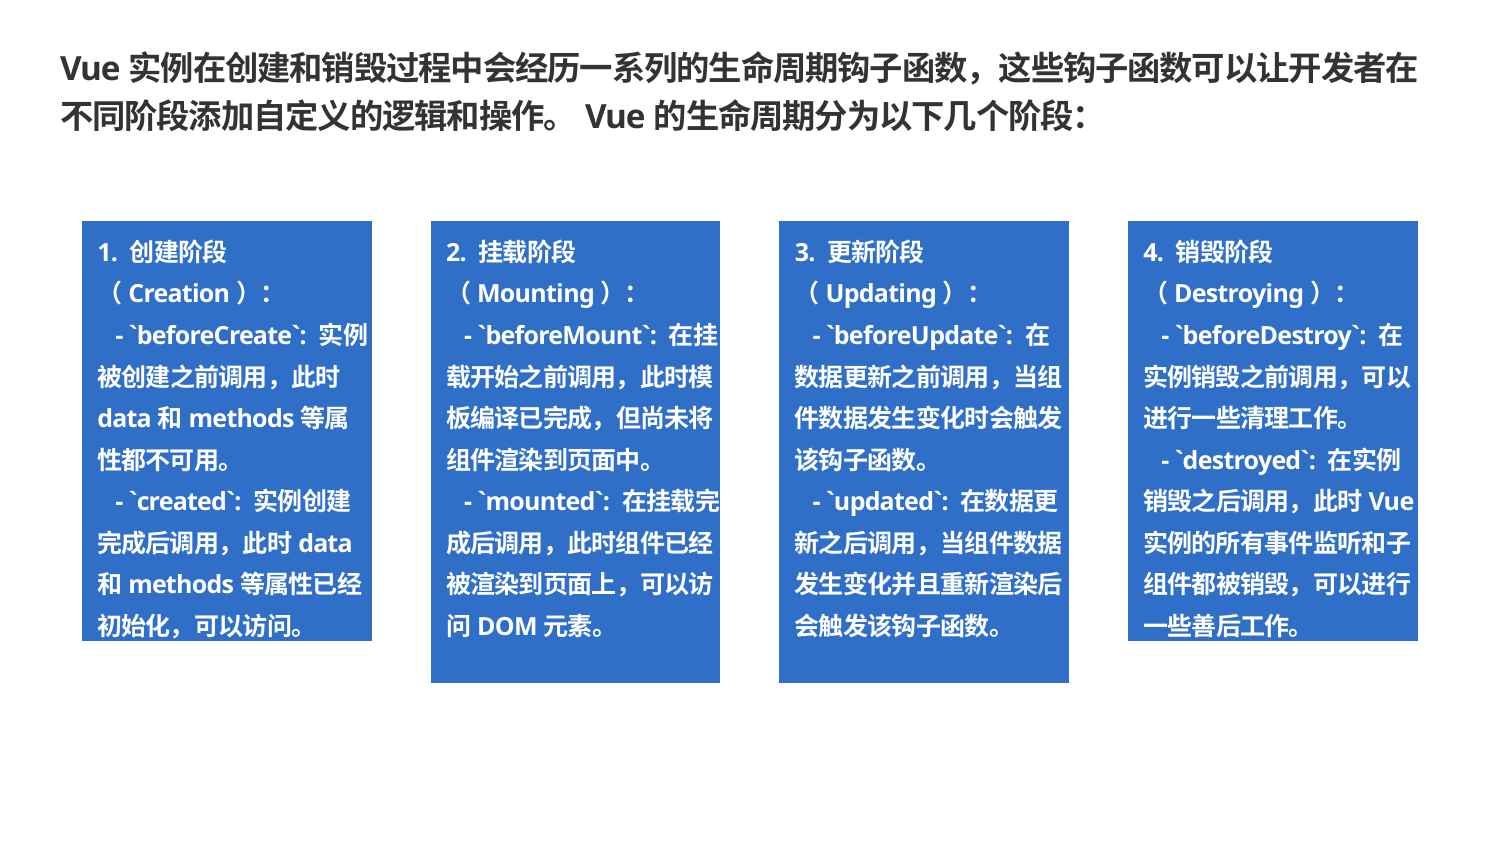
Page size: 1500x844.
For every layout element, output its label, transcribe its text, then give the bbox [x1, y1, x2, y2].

picture [431, 221, 720, 683]
text_box Vue实例在创建和销毁过程中会经历一系列的生命周期钩子函数，这些钩子函数可以让开发者在不同阶段添加自定义的逻辑和操作。Vue的生命周期分为以下几个阶段： [60, 37, 1440, 135]
picture [82, 221, 372, 641]
picture [1128, 221, 1418, 641]
picture [779, 221, 1069, 683]
